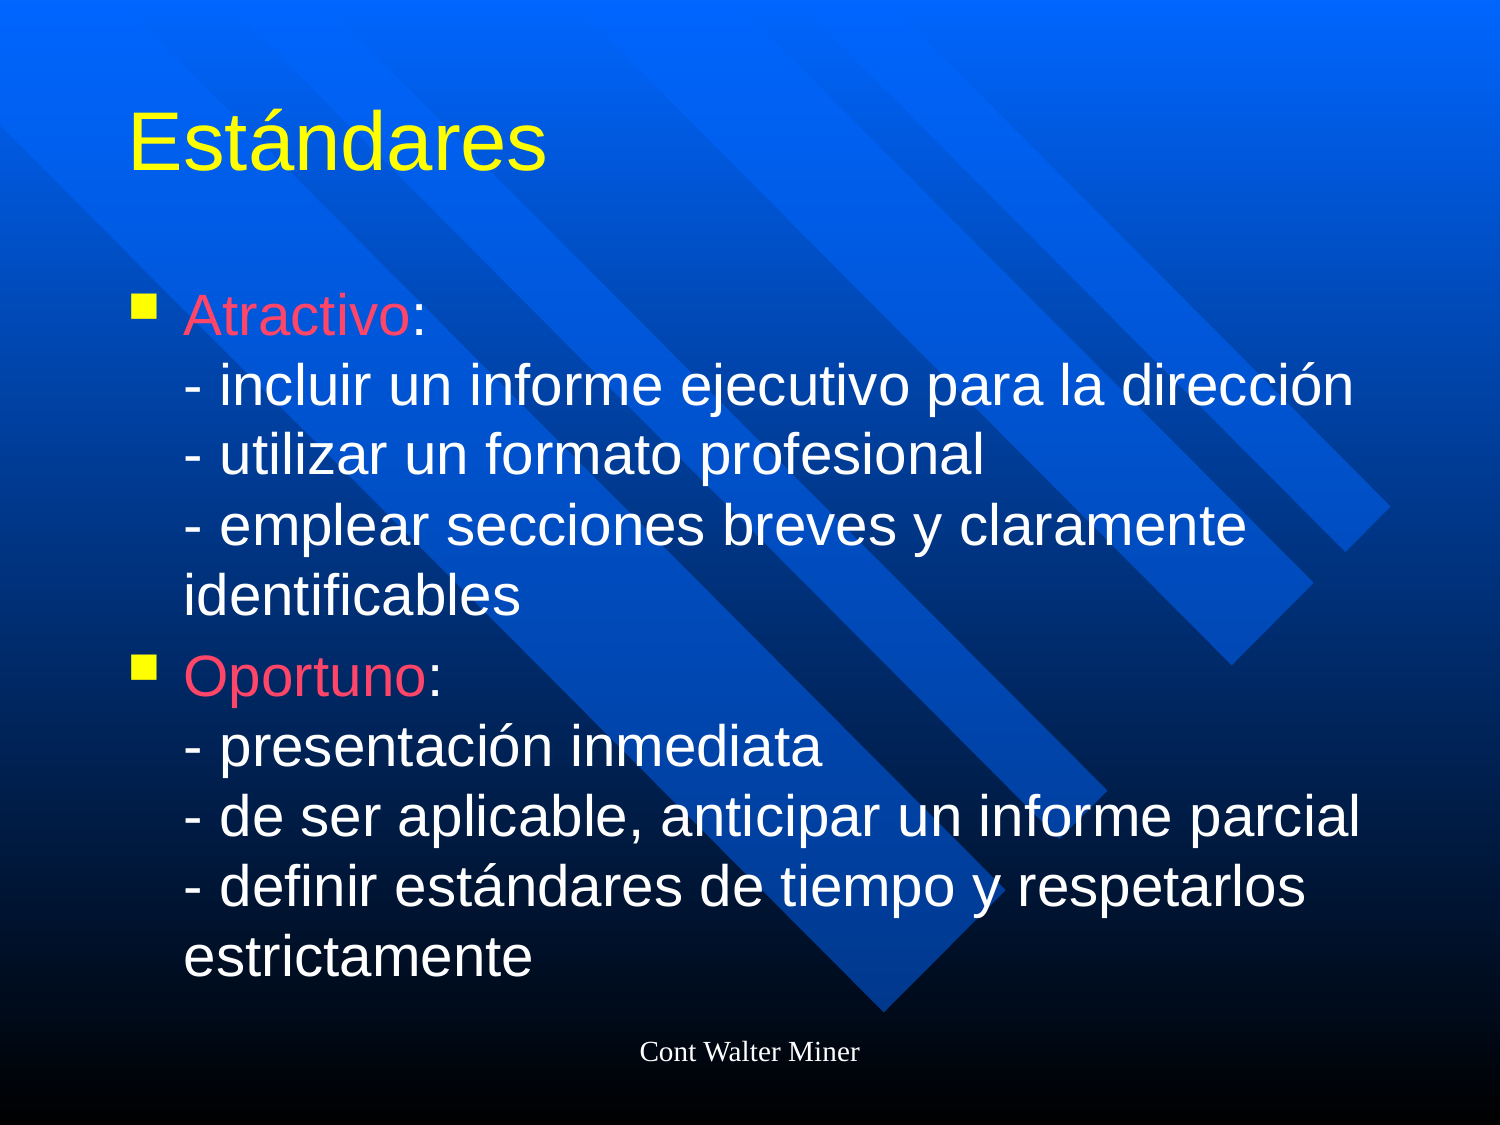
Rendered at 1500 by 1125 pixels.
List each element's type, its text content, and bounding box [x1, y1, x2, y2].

list Atractivo: - incluir un informe ejecutivo para la dirección - utilizar un formato profesional - emplear secciones breves y claramente identificables Oportuno: - presentación inmediata - de ser aplicable, anticipar un informe parcial - definir estándares de tiempo y respetarlos estrictamente [111, 268, 1448, 1001]
title Estándares [112, 37, 1388, 238]
footer Cont Walter Miner [511, 1024, 988, 1101]
